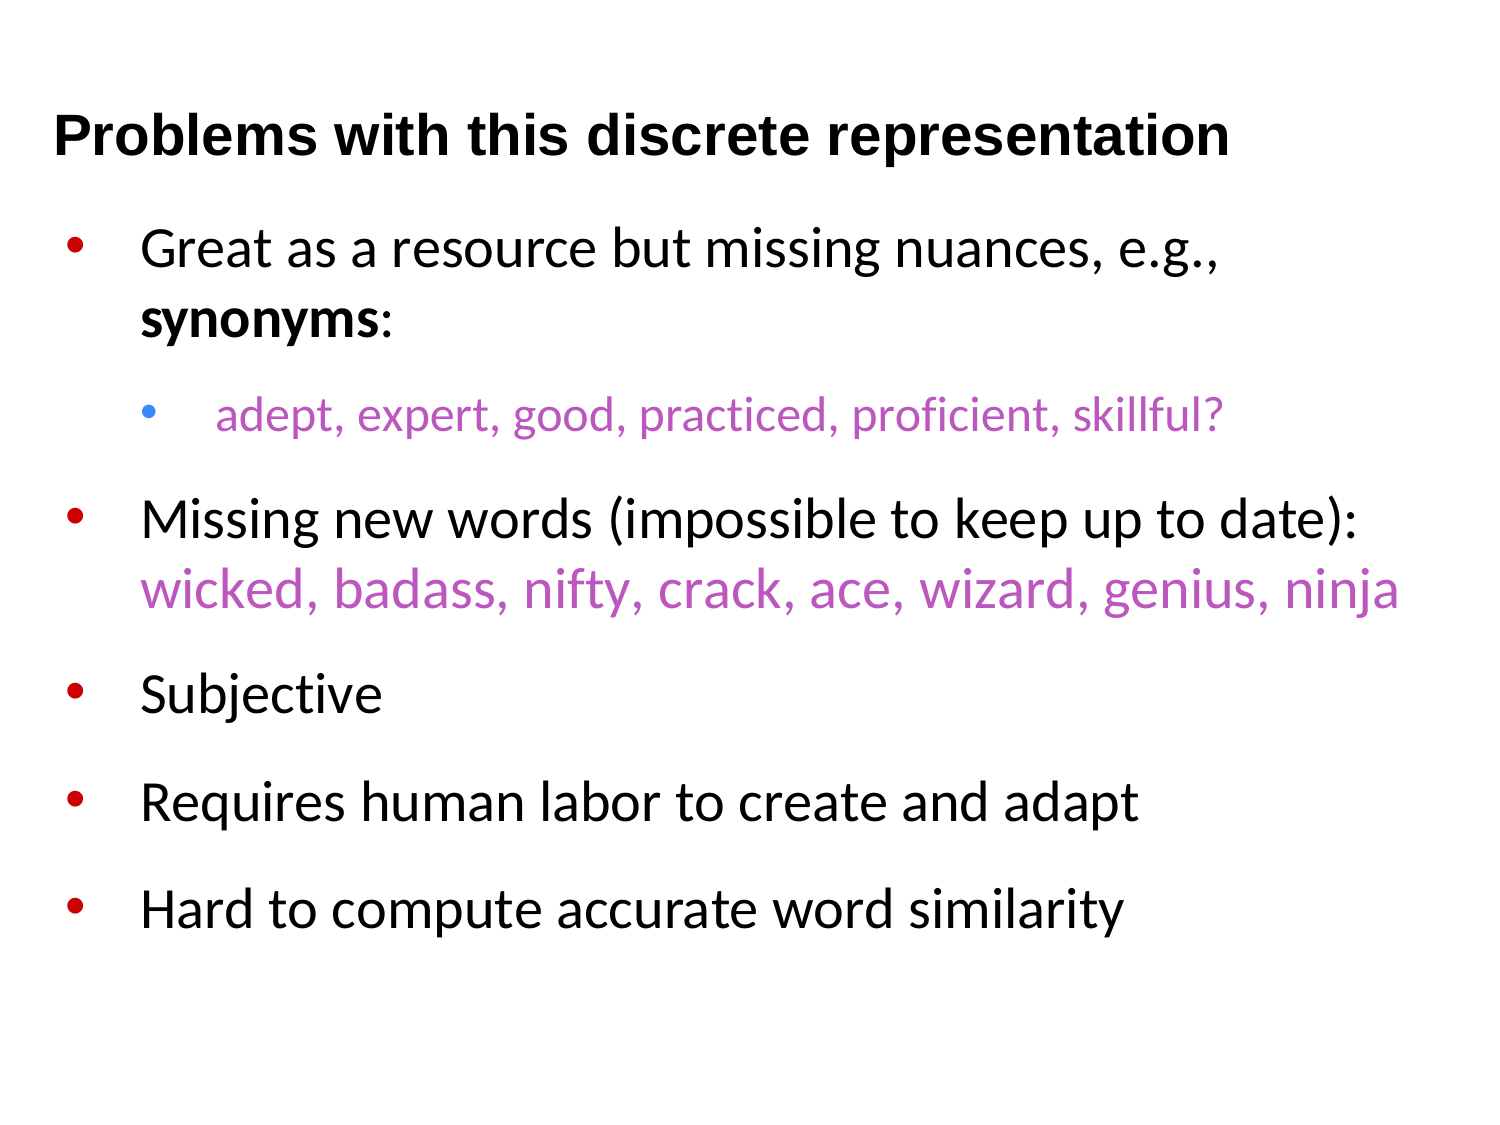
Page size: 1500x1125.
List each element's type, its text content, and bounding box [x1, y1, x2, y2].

text_box Great as a resource but missing nuances, e.g., synonyms: adept, expert, good, practiced, proficient, skillful? Missing new words (impossible to keep up to date): wicked, badass, nifty, crack, ace, wizard, genius, ninja Subjective Requires human labor to create and adapt Hard to compute accurate word similarity [62, 209, 1407, 941]
title Problems with this discrete representation [51, 97, 1449, 286]
